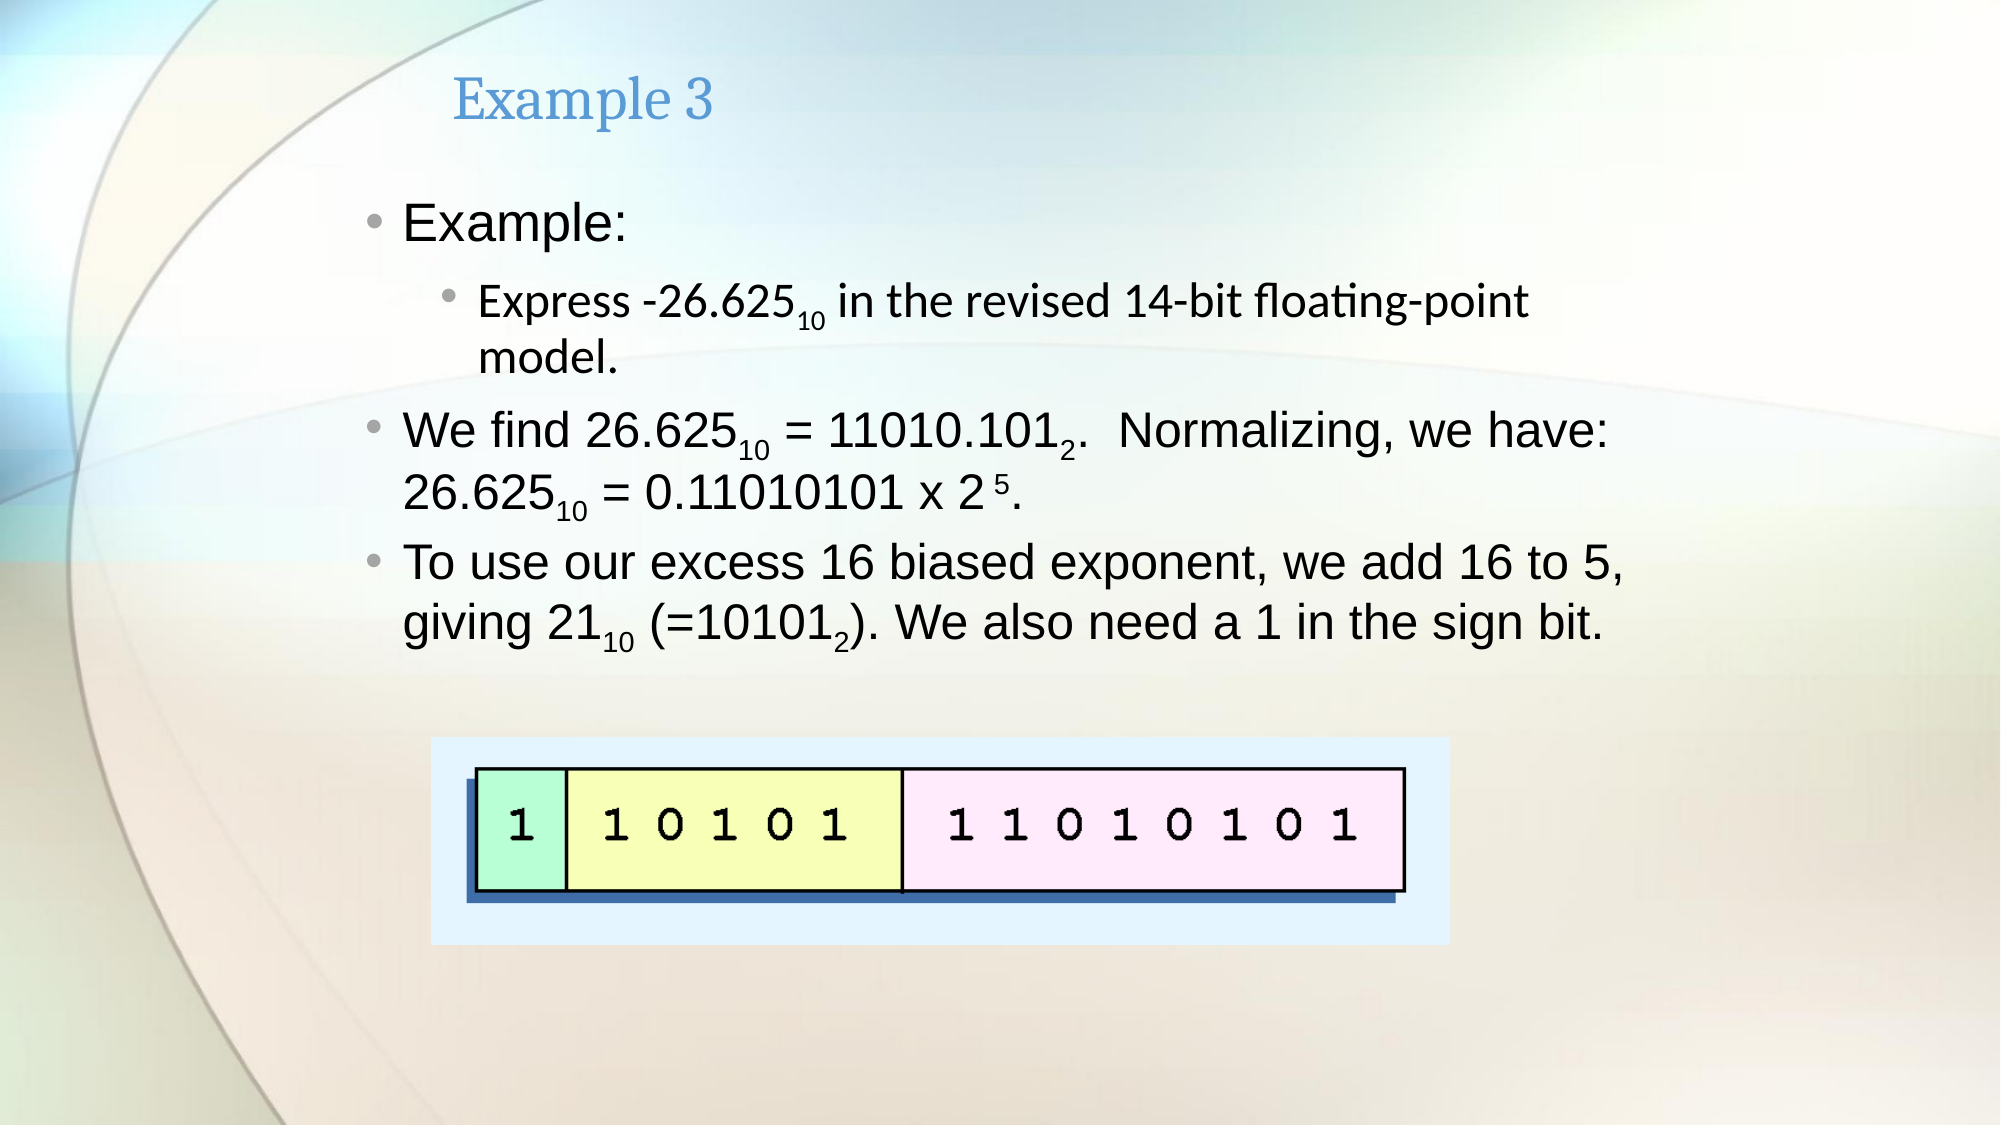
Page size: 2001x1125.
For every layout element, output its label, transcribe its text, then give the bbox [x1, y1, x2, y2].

title Example 3 [437, 50, 1563, 140]
picture [0, 0, 2001, 1125]
list Example: Express -26.62510 in the revised 14-bit floating-point model. We find 26.62510 = 11010.1012. Normalizing, we have: 26.62510 = 0.11010101 x 2 5. To use our excess 16 biased exponent, we add 16 to 5, giving 2110 (=101012). We also need a 1 in the sign bit. [350, 187, 1650, 725]
